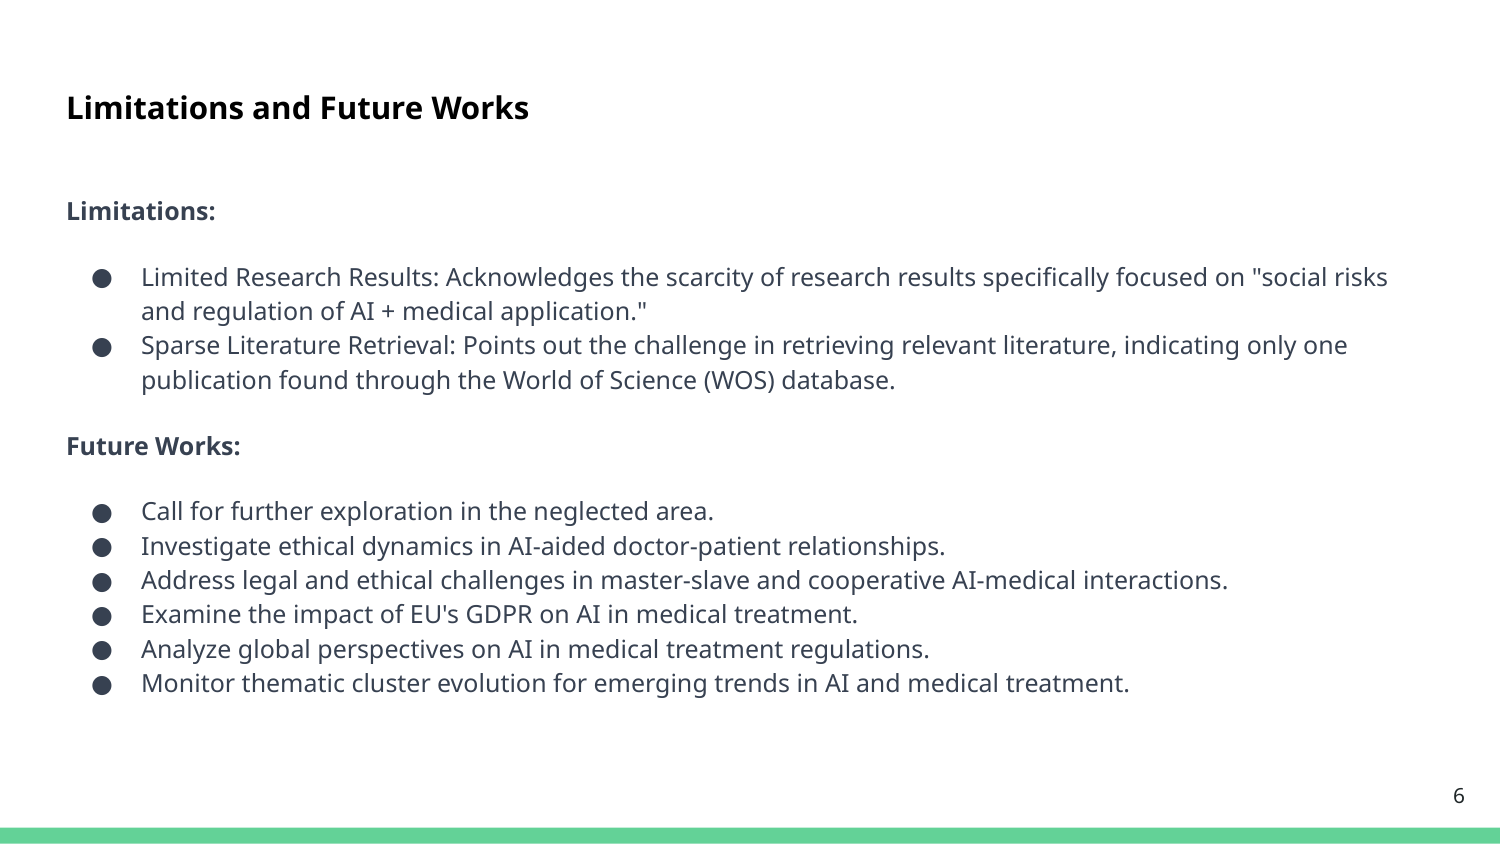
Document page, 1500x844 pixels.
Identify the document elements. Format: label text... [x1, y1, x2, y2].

slide_number ‹#› [1389, 764, 1480, 830]
title Limitations and Future Works [51, 72, 1449, 167]
list Limitations: Limited Research Results: Acknowledges the scarcity of research results specifically focused on "social risks and regulation of AI + medical application." Sparse Literature Retrieval: Points out the challenge in retrieving relevant literature, indicating only one publication found through the World of Science (WOS) database. Future Works: Call for further exploration in the neglected area. Investigate ethical dynamics in AI-aided doctor-patient relationships. Address legal and ethical challenges in master-slave and cooperative AI-medical interactions. Examine the impact of EU's GDPR on AI in medical treatment. Analyze global perspectives on AI in medical treatment regulations. Monitor thematic cluster evolution for emerging trends in AI and medical treatment. [51, 175, 1449, 791]
